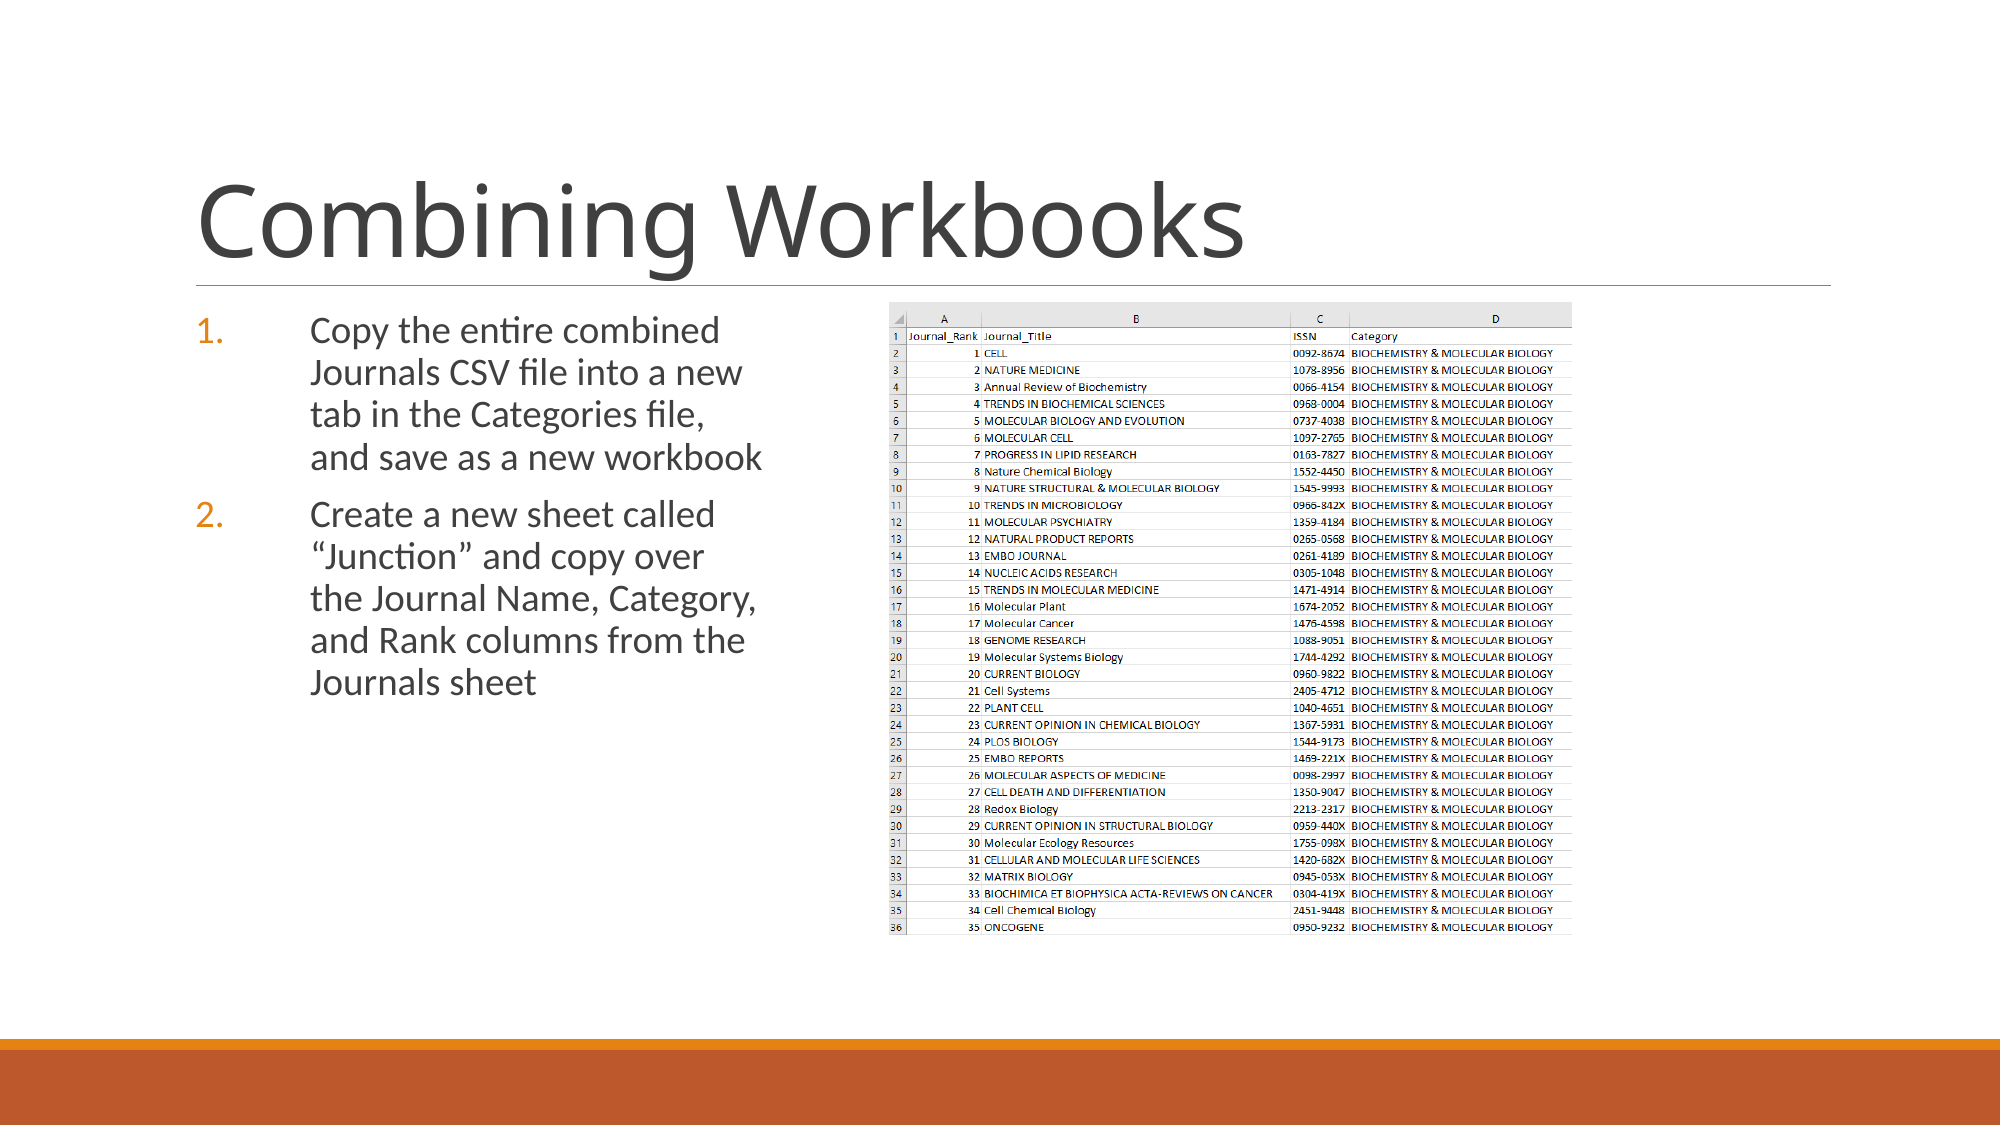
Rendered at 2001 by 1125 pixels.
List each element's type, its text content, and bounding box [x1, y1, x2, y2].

title Combining Workbooks [180, 47, 1830, 285]
list Copy the entire combined Journals CSV file into a new tab in the Categories file, and save as a new workbook Create a new sheet called “Junction” and copy over the Journal Name, Category, and Rank columns from the Journals sheet [180, 302, 780, 746]
picture [889, 302, 1572, 936]
